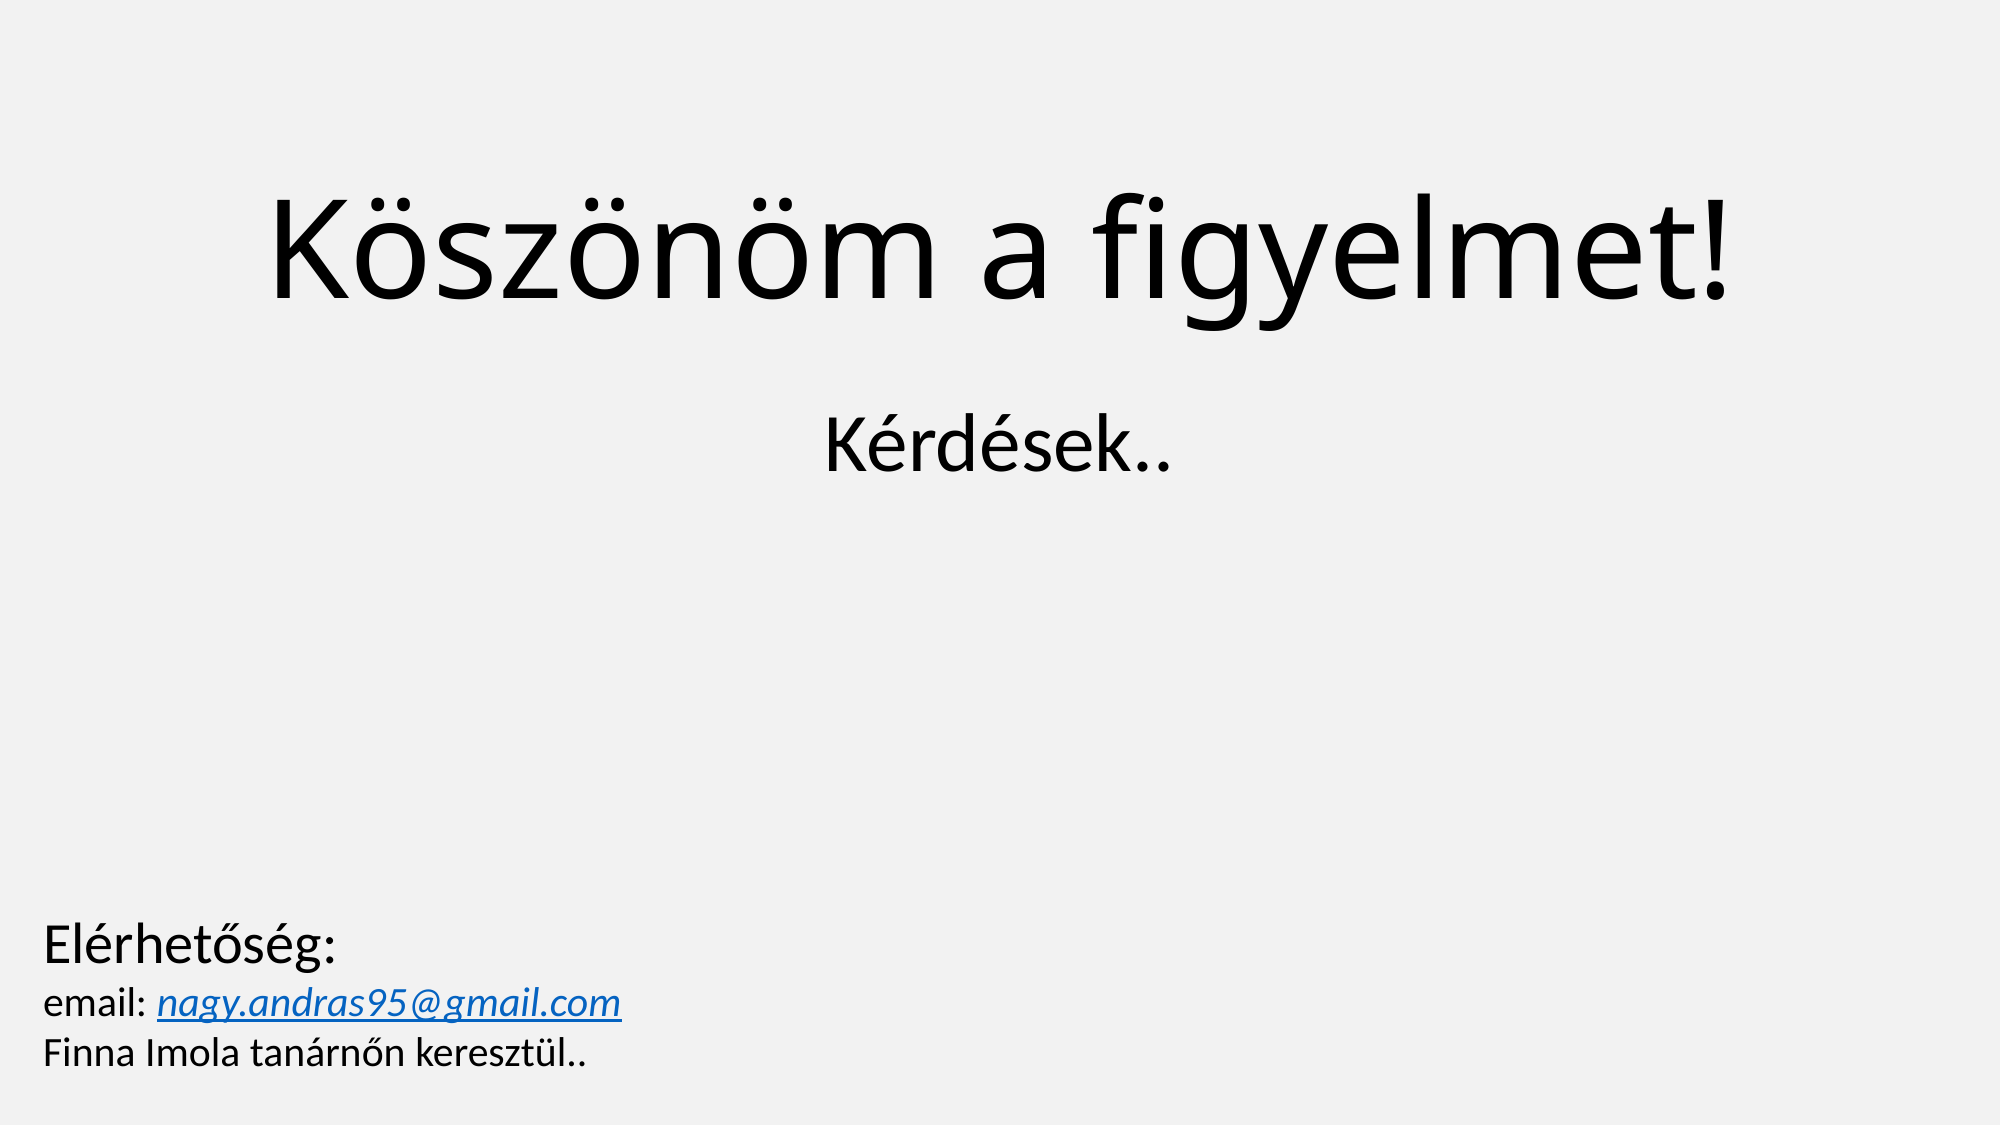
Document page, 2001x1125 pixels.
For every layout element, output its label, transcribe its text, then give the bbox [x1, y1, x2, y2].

list Kérdések.. [137, 392, 1863, 502]
title Köszönöm a figyelmet! [137, 145, 1863, 363]
text_box Elérhetőség: email: nagy.andras95@gmail.com Finna Imola tanárnőn keresztül.. [28, 897, 743, 1083]
